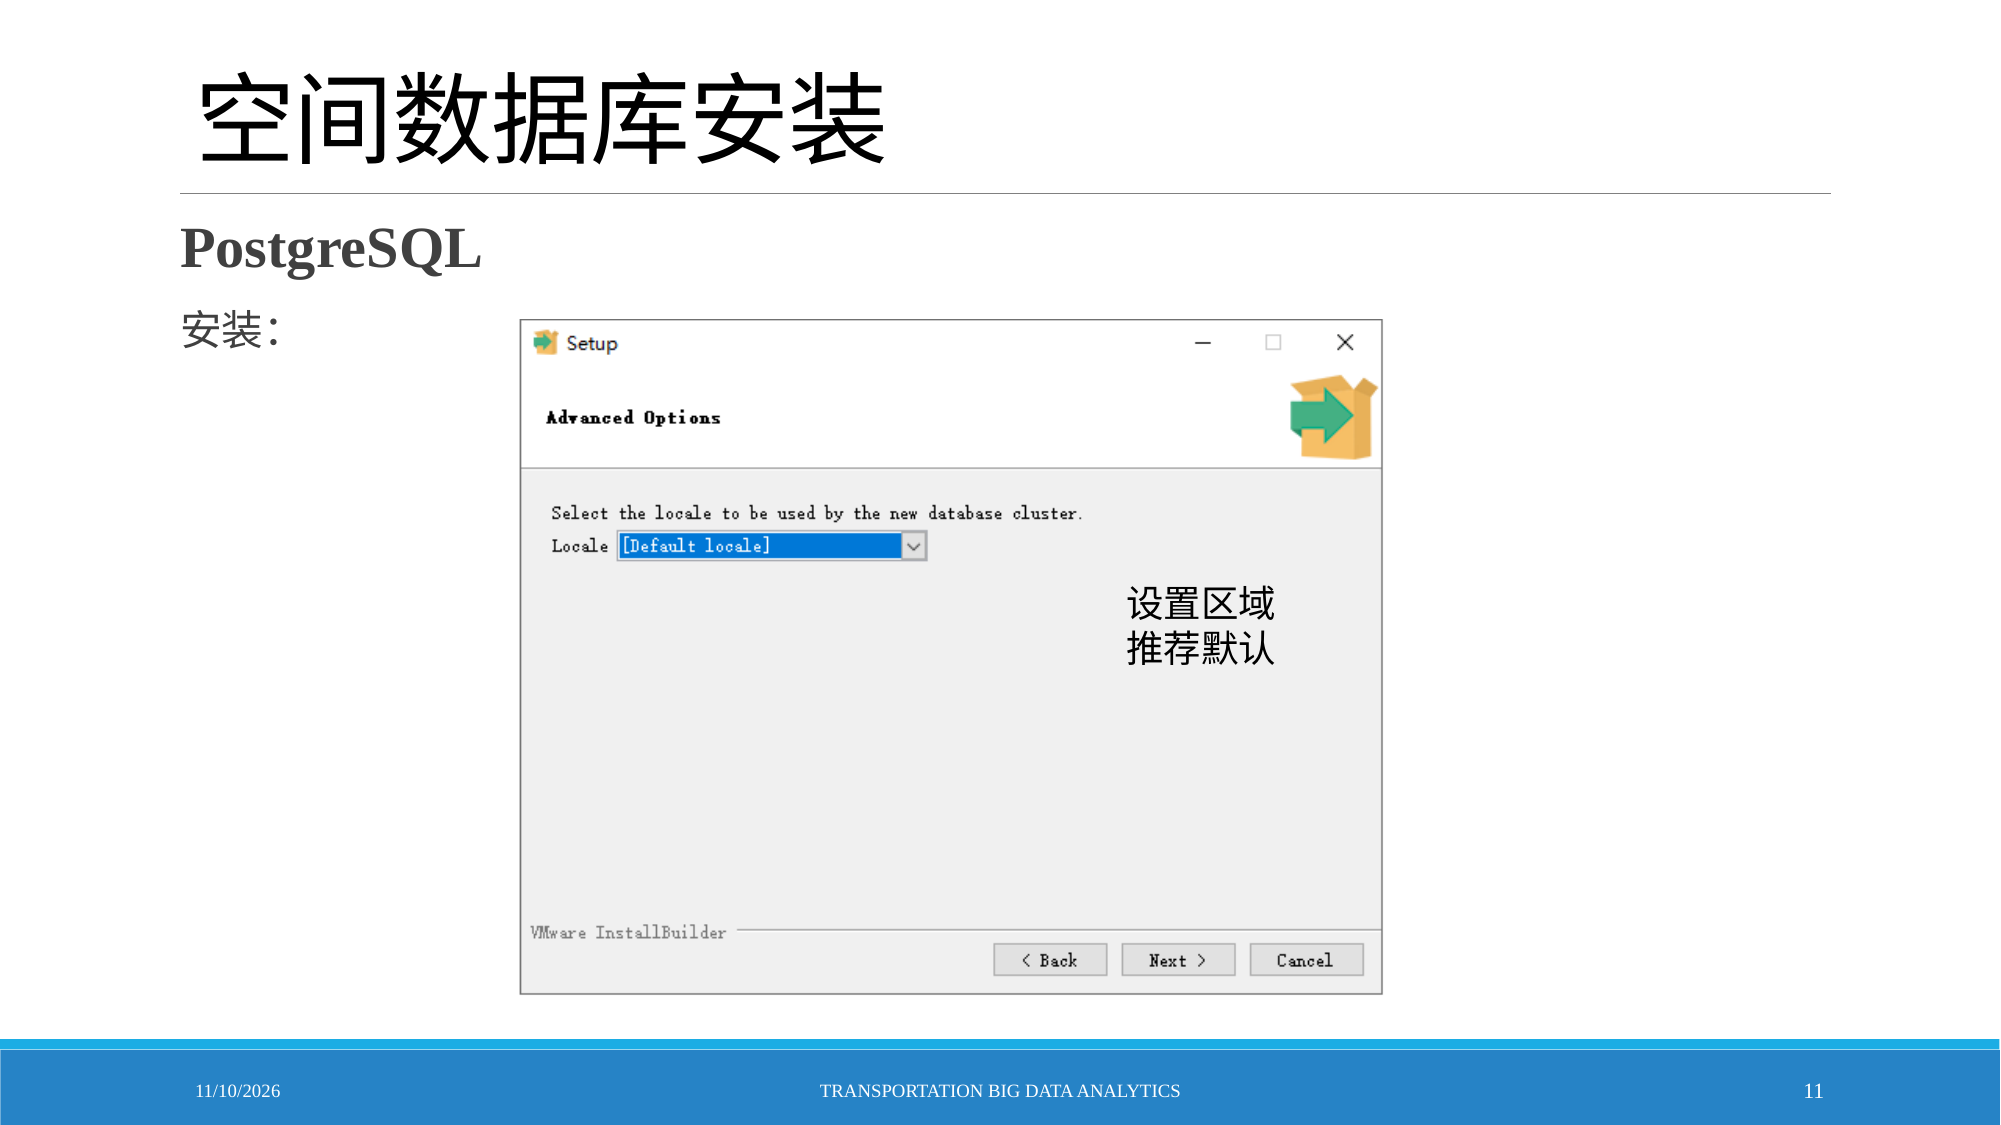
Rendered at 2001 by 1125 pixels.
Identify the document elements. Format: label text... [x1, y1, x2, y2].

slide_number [180, 1059, 586, 1120]
slide_number 11 [1624, 1059, 1840, 1120]
list PostgreSQL 安装： [180, 209, 1830, 1015]
title 空间数据库安装 [180, 20, 1830, 185]
picture [508, 318, 1395, 1006]
footer Transportation Big Data Analytics [604, 1059, 1396, 1120]
